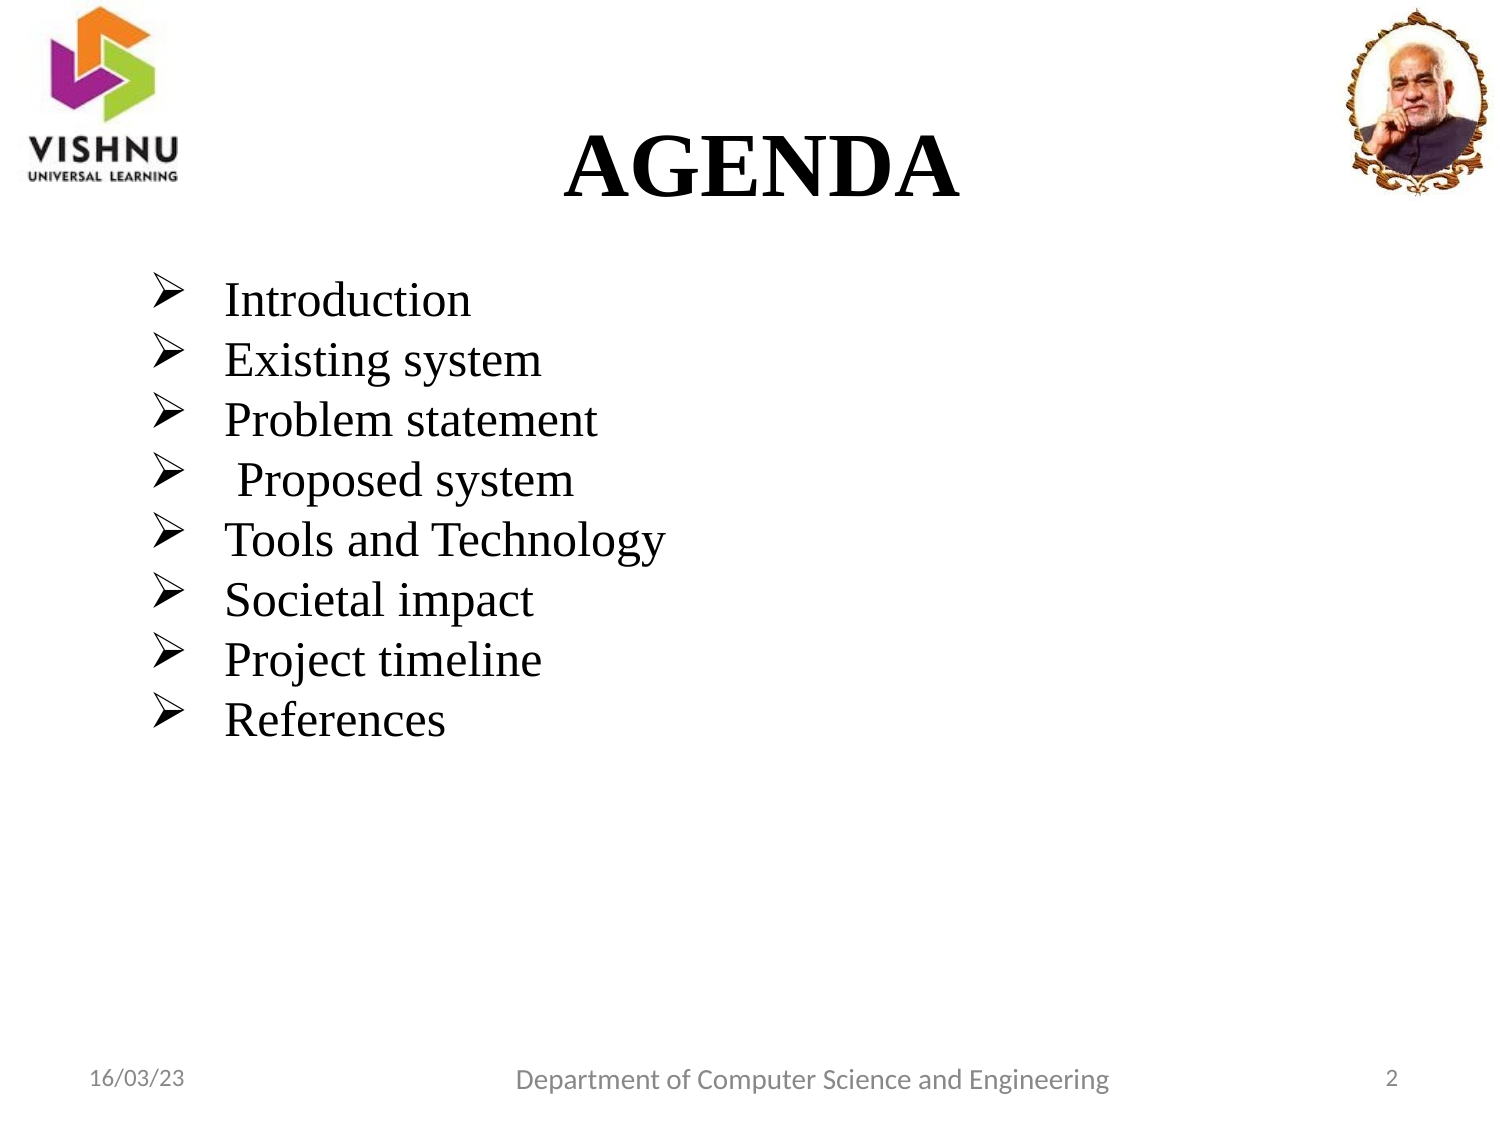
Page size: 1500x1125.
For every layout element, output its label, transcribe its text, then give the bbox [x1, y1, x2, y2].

slide_number 2 [1379, 1060, 1418, 1125]
picture [18, 0, 178, 182]
picture [1337, 0, 1500, 202]
title AGENDA [561, 102, 1044, 293]
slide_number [86, 1060, 229, 1125]
footer Department of Computer Science and Engineering [321, 1060, 1304, 1125]
text_box Introduction Existing system Problem statement Proposed system Tools and Technology Societal impact Project timeline References [147, 264, 838, 747]
